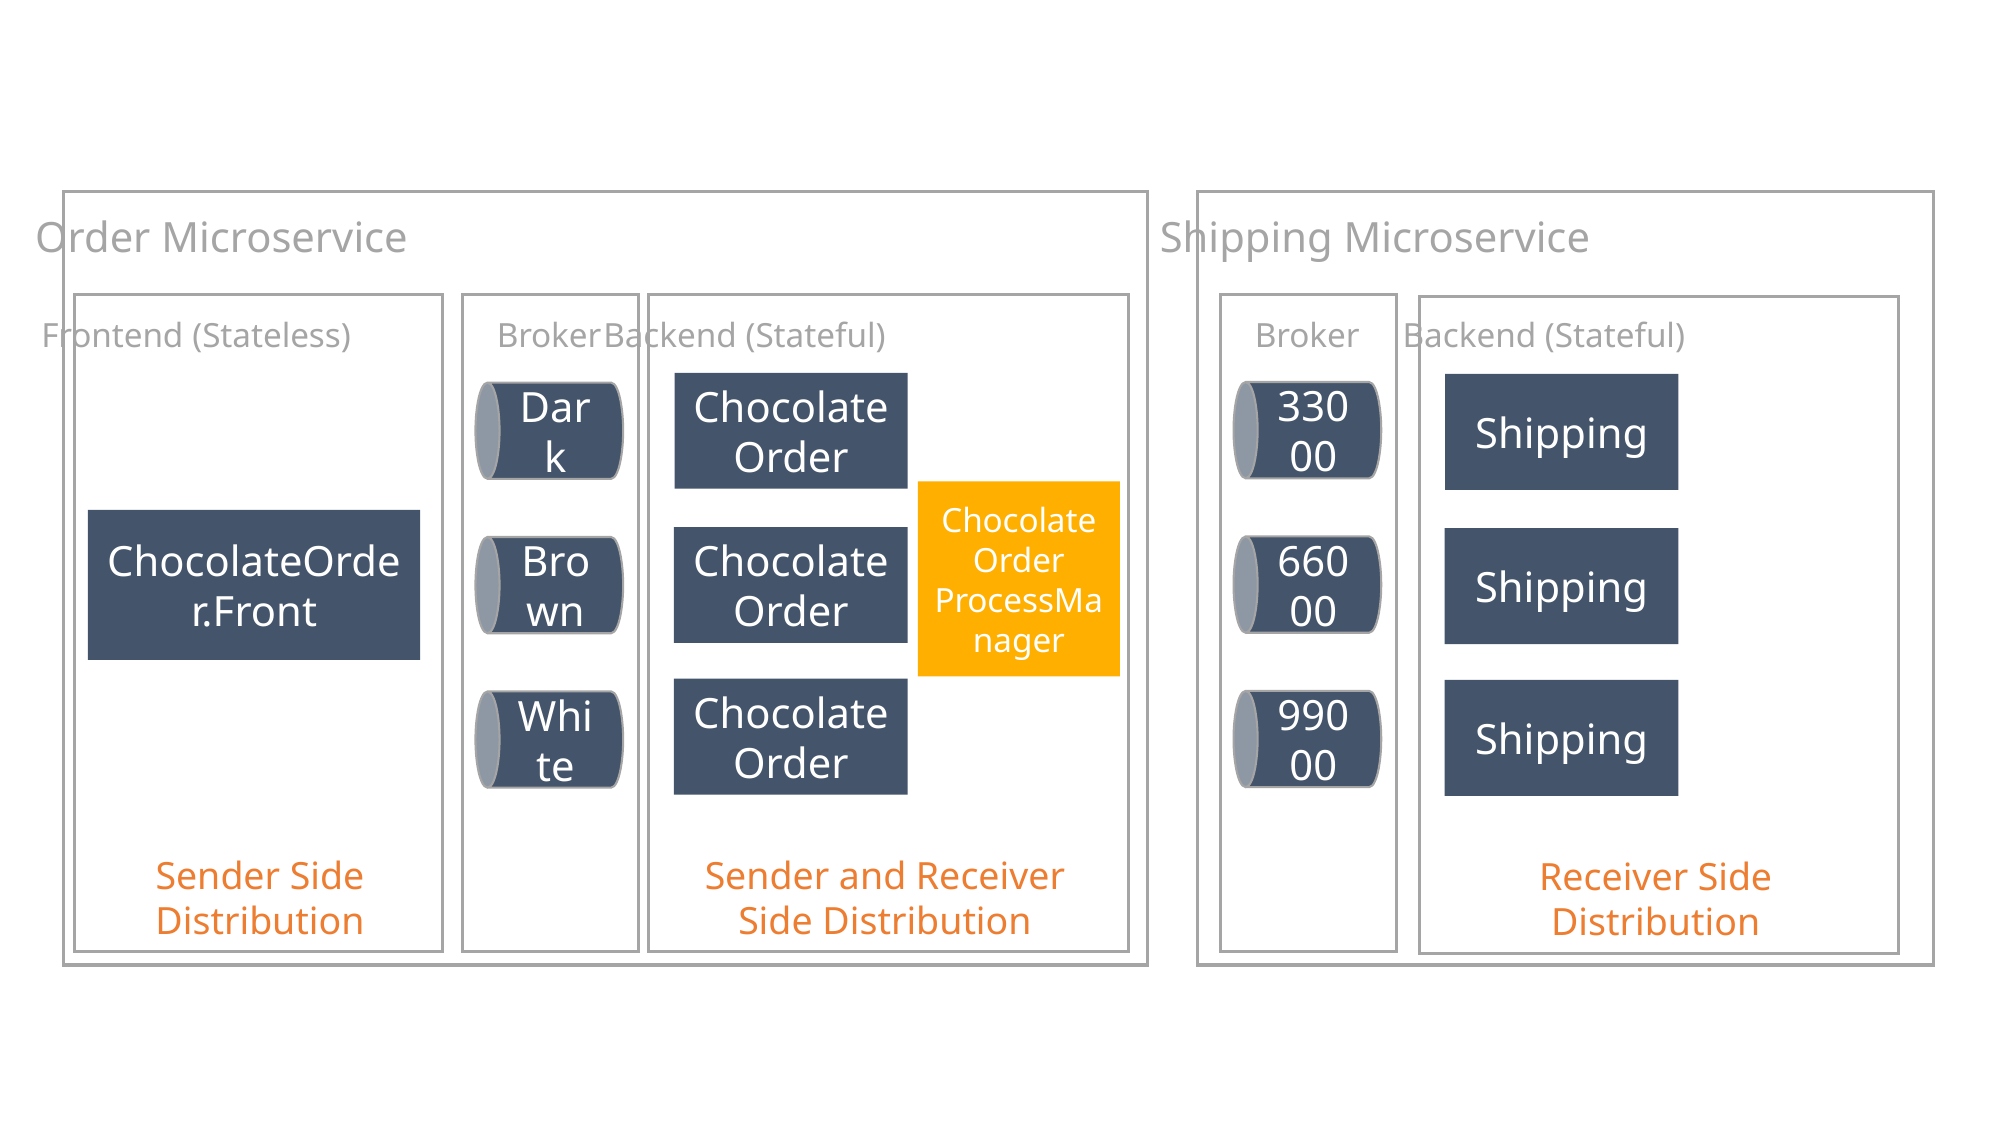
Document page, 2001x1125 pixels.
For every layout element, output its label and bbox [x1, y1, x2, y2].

text_box [63, 191, 1148, 965]
text_box [1197, 191, 1934, 965]
